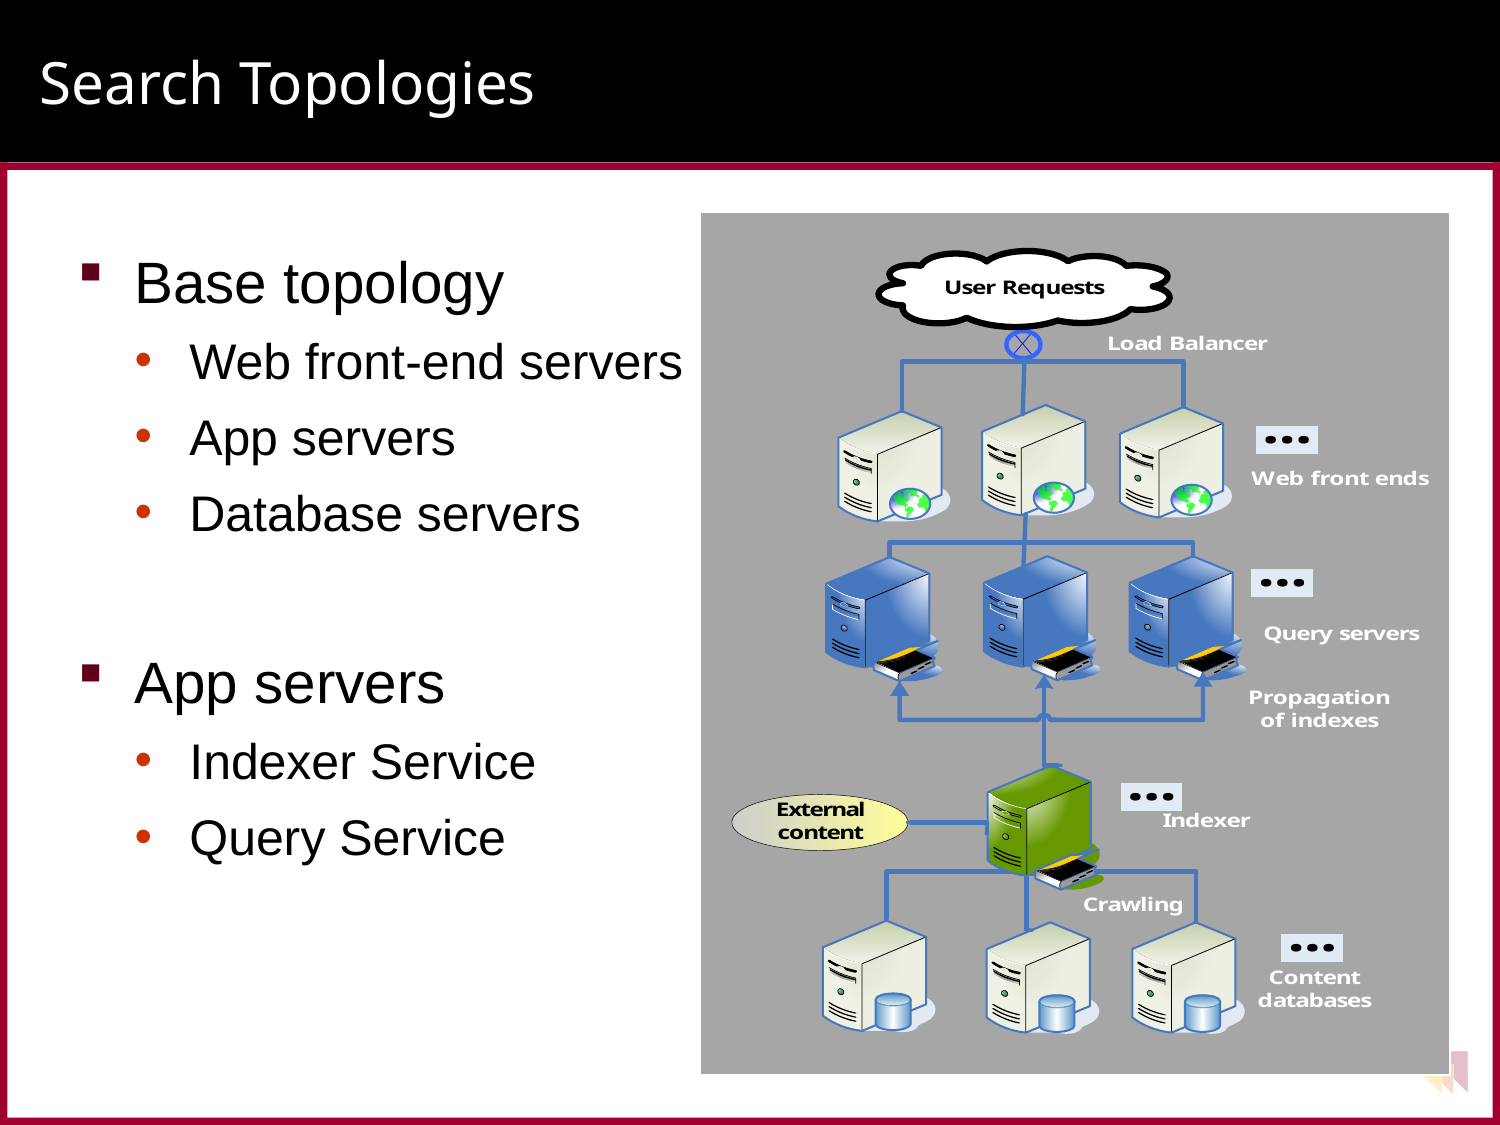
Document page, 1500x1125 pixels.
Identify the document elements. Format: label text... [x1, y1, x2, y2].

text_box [674, 237, 1439, 1063]
list Base topology Web front-end servers App servers Database servers App servers Indexer Service Query Service [62, 237, 1438, 1088]
title Search Topologies [24, 12, 1438, 150]
text_box [699, 212, 1450, 1075]
